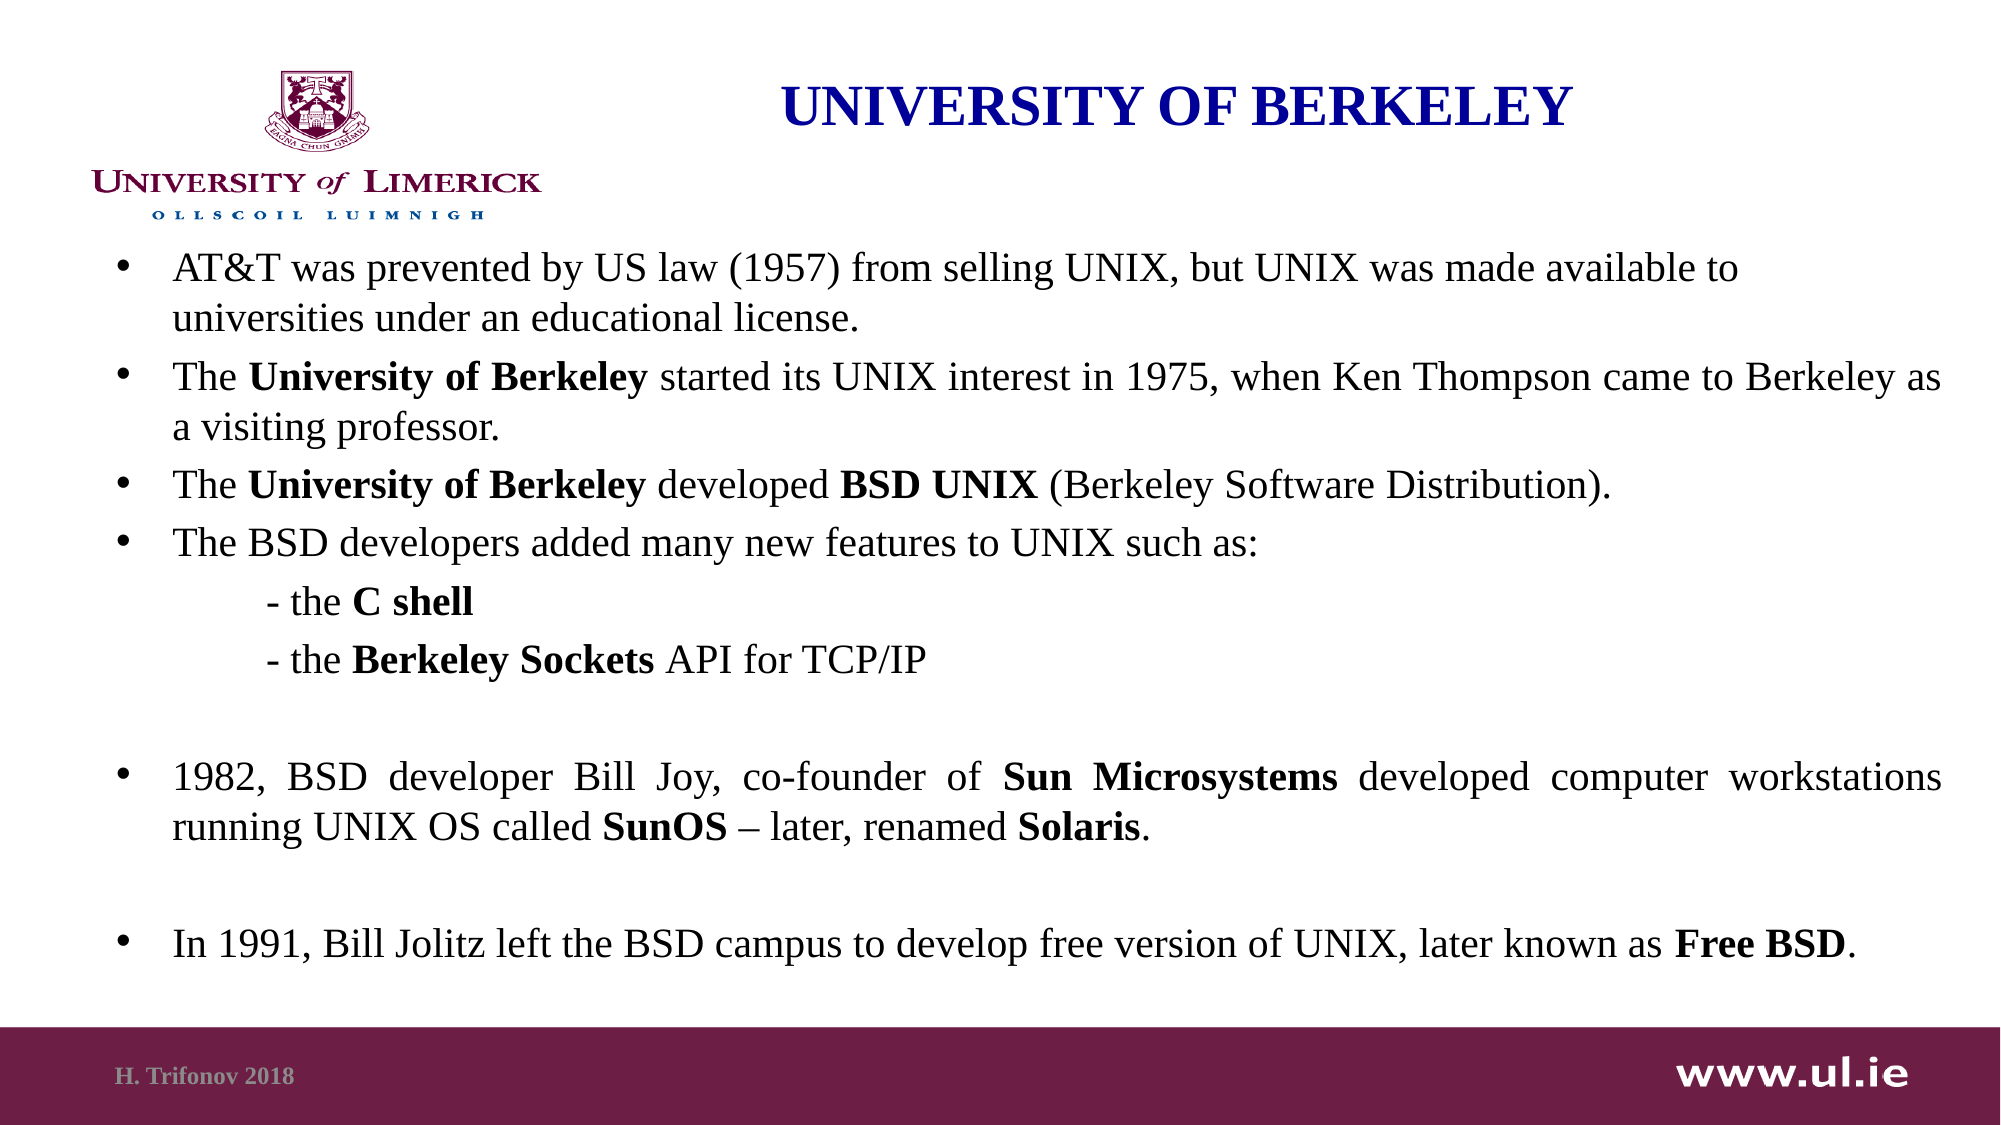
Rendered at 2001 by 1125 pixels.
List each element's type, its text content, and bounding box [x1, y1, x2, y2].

text_box H. Trifonov 2018 [68, 1044, 341, 1105]
text_box AT&T was prevented by US law (1957) from selling UNIX, but UNIX was made available to universities under an educational license. The University of Berkeley started its UNIX interest in 1975, when Ken Thompson came to Berkeley as a visiting professor. The University of Berkeley developed BSD UNIX (Berkeley Software Distribution). The BSD developers added many new features to UNIX such as: - the C shell - the Berkeley Sockets API for TCP/IP 1982, BSD developer Bill Joy, co-founder of Sun Microsystems developed computer workstations running UNIX OS called SunOS – later, renamed Solaris. In 1991, Bill Jolitz left the BSD campus to develop free version of UNIX, later known as Free BSD. [101, 232, 1958, 991]
picture [0, 0, 2001, 1125]
text_box UNIVERSITY OF BERKELEY [523, 62, 1831, 151]
